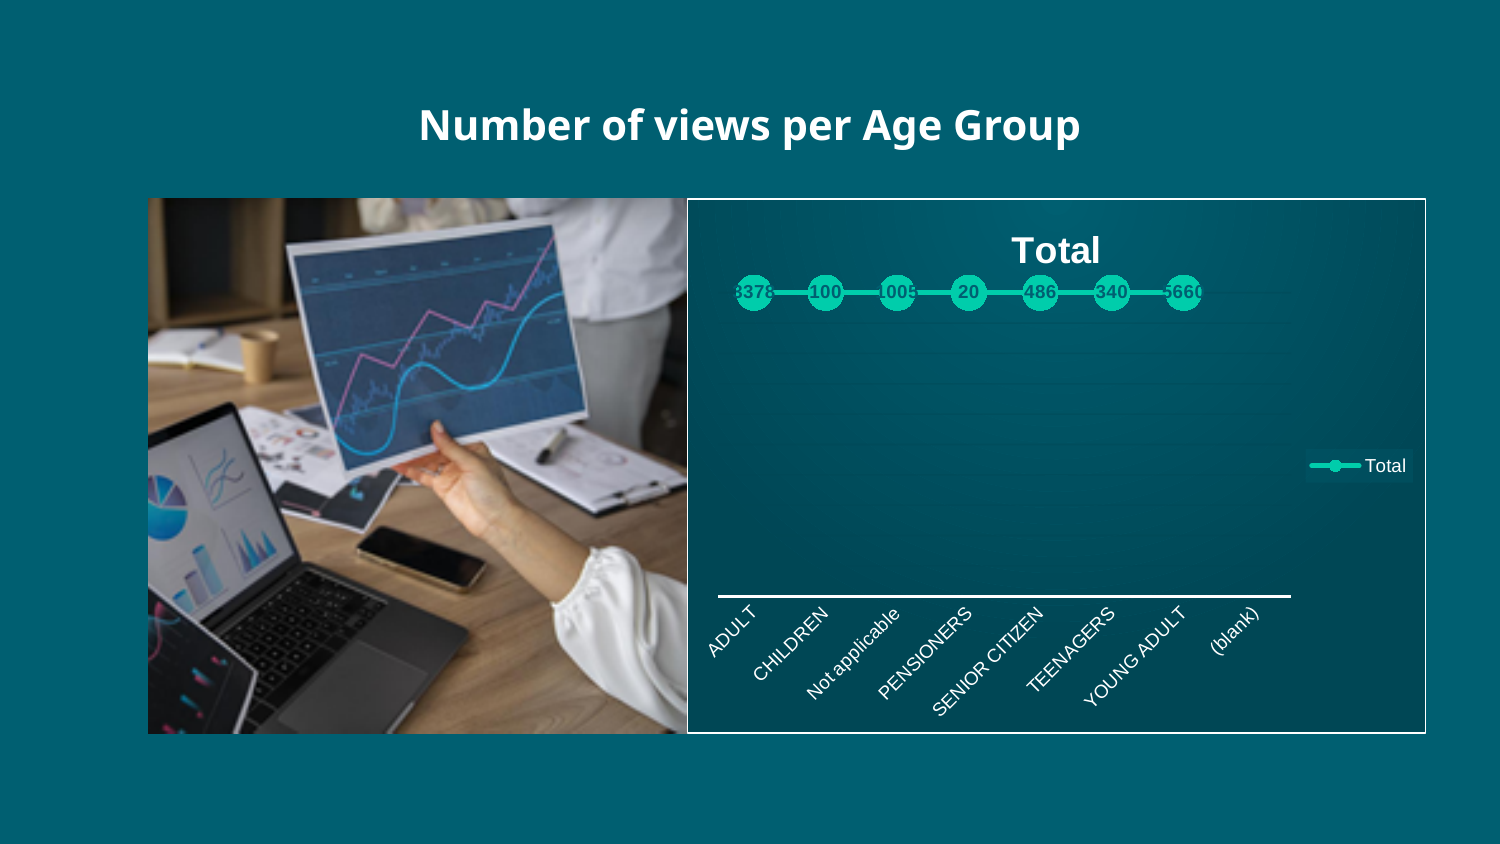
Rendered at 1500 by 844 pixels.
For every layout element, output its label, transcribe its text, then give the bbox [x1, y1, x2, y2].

title Number of views per Age Group [116, 72, 1383, 167]
chart [686, 197, 1427, 734]
picture [148, 197, 686, 734]
